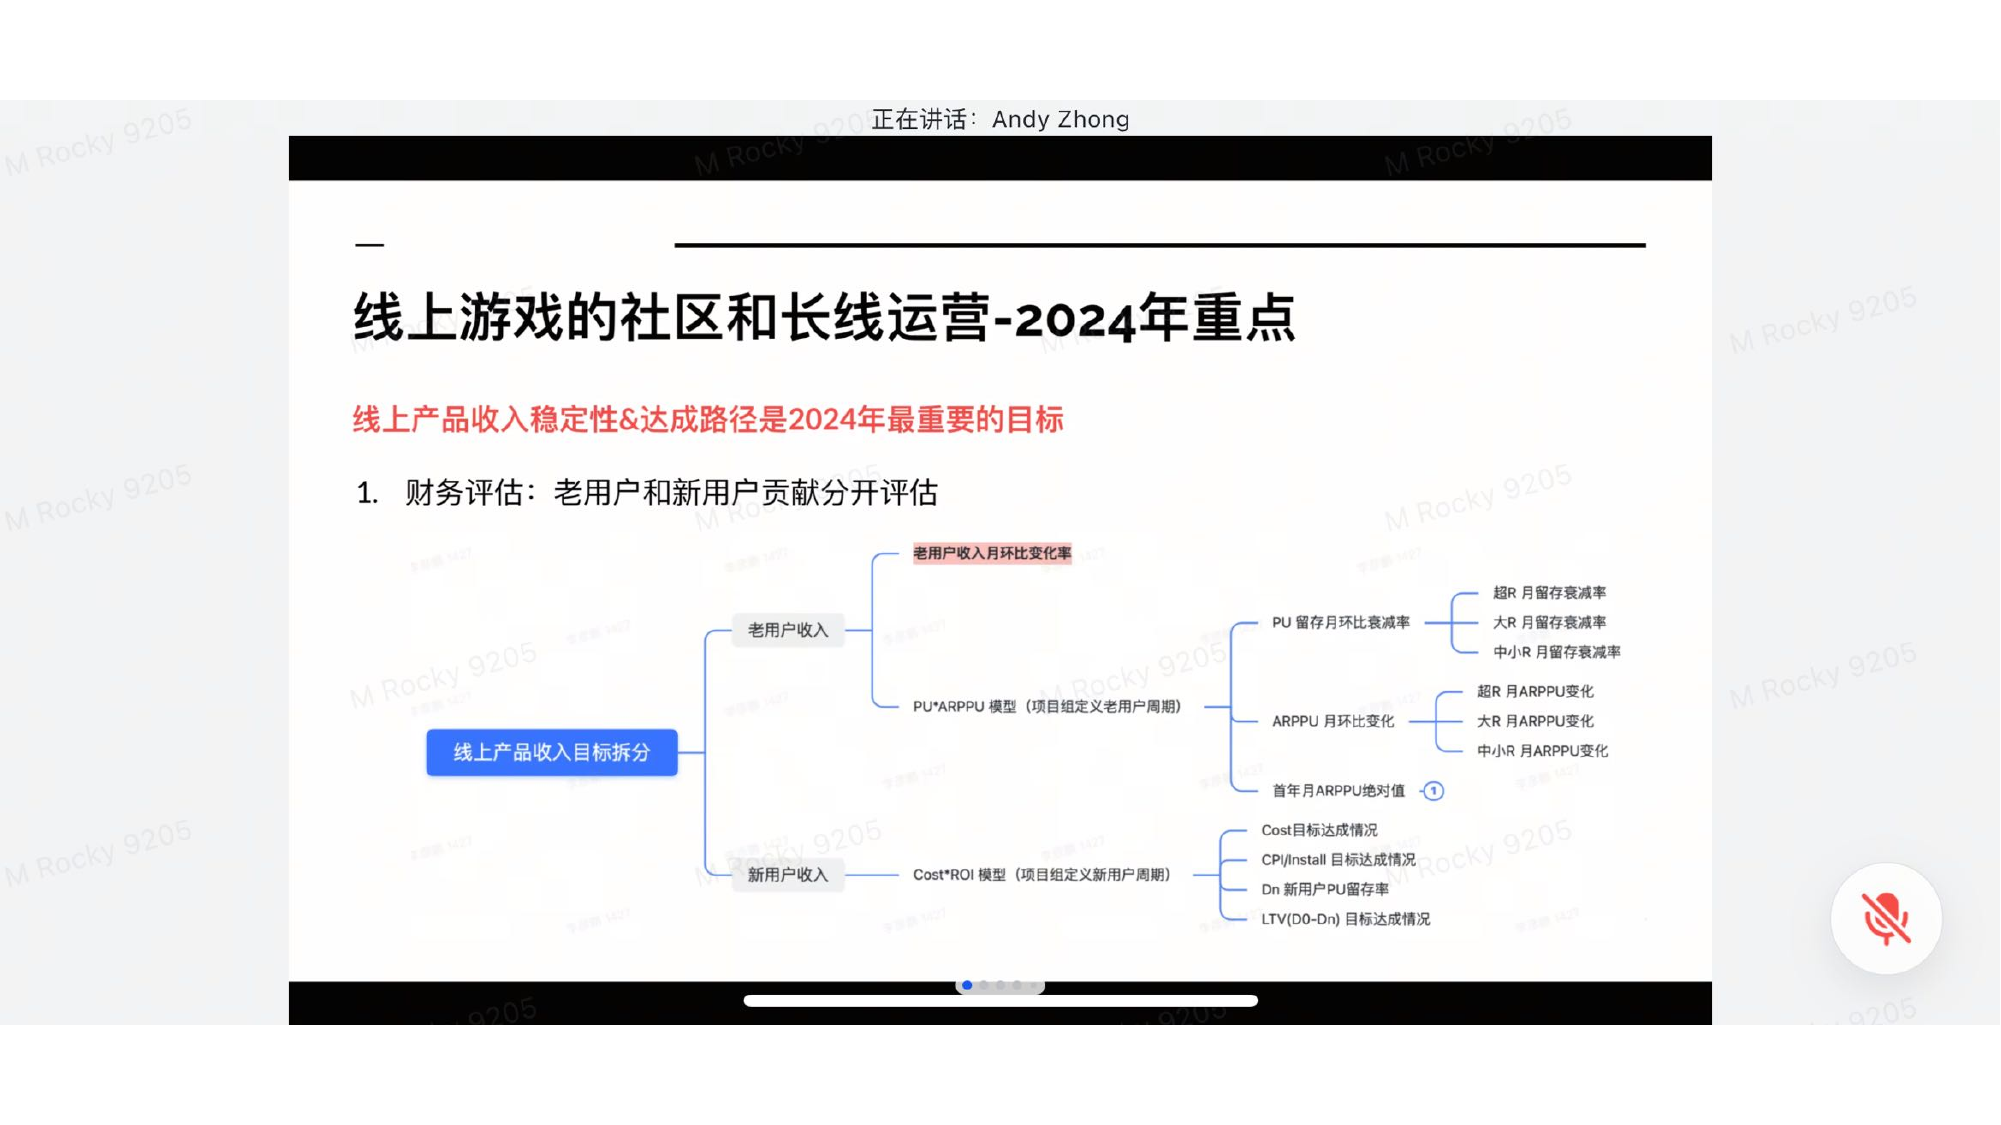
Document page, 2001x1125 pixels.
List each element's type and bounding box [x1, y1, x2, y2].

picture [0, 100, 2000, 1025]
